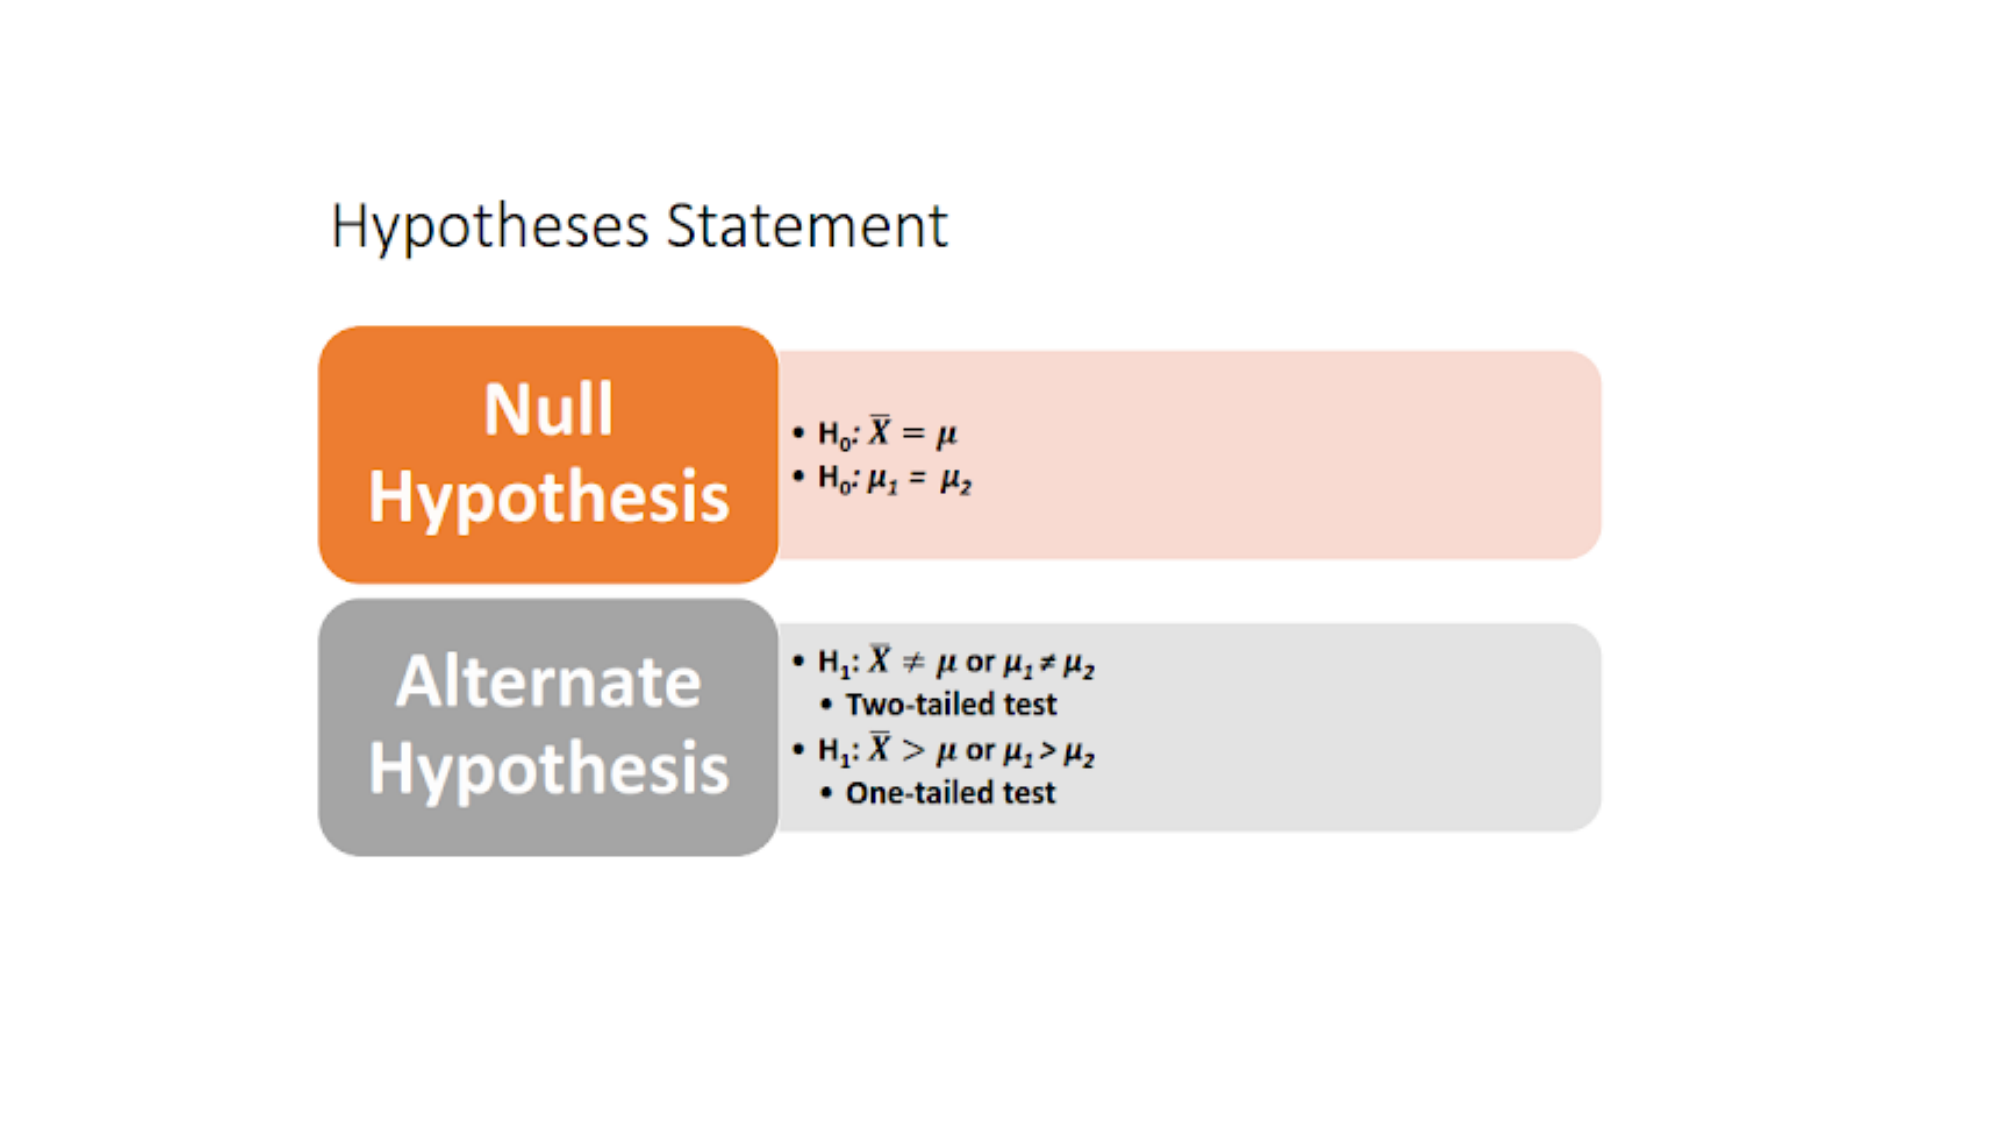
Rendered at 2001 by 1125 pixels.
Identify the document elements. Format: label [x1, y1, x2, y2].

picture [216, 175, 1704, 883]
